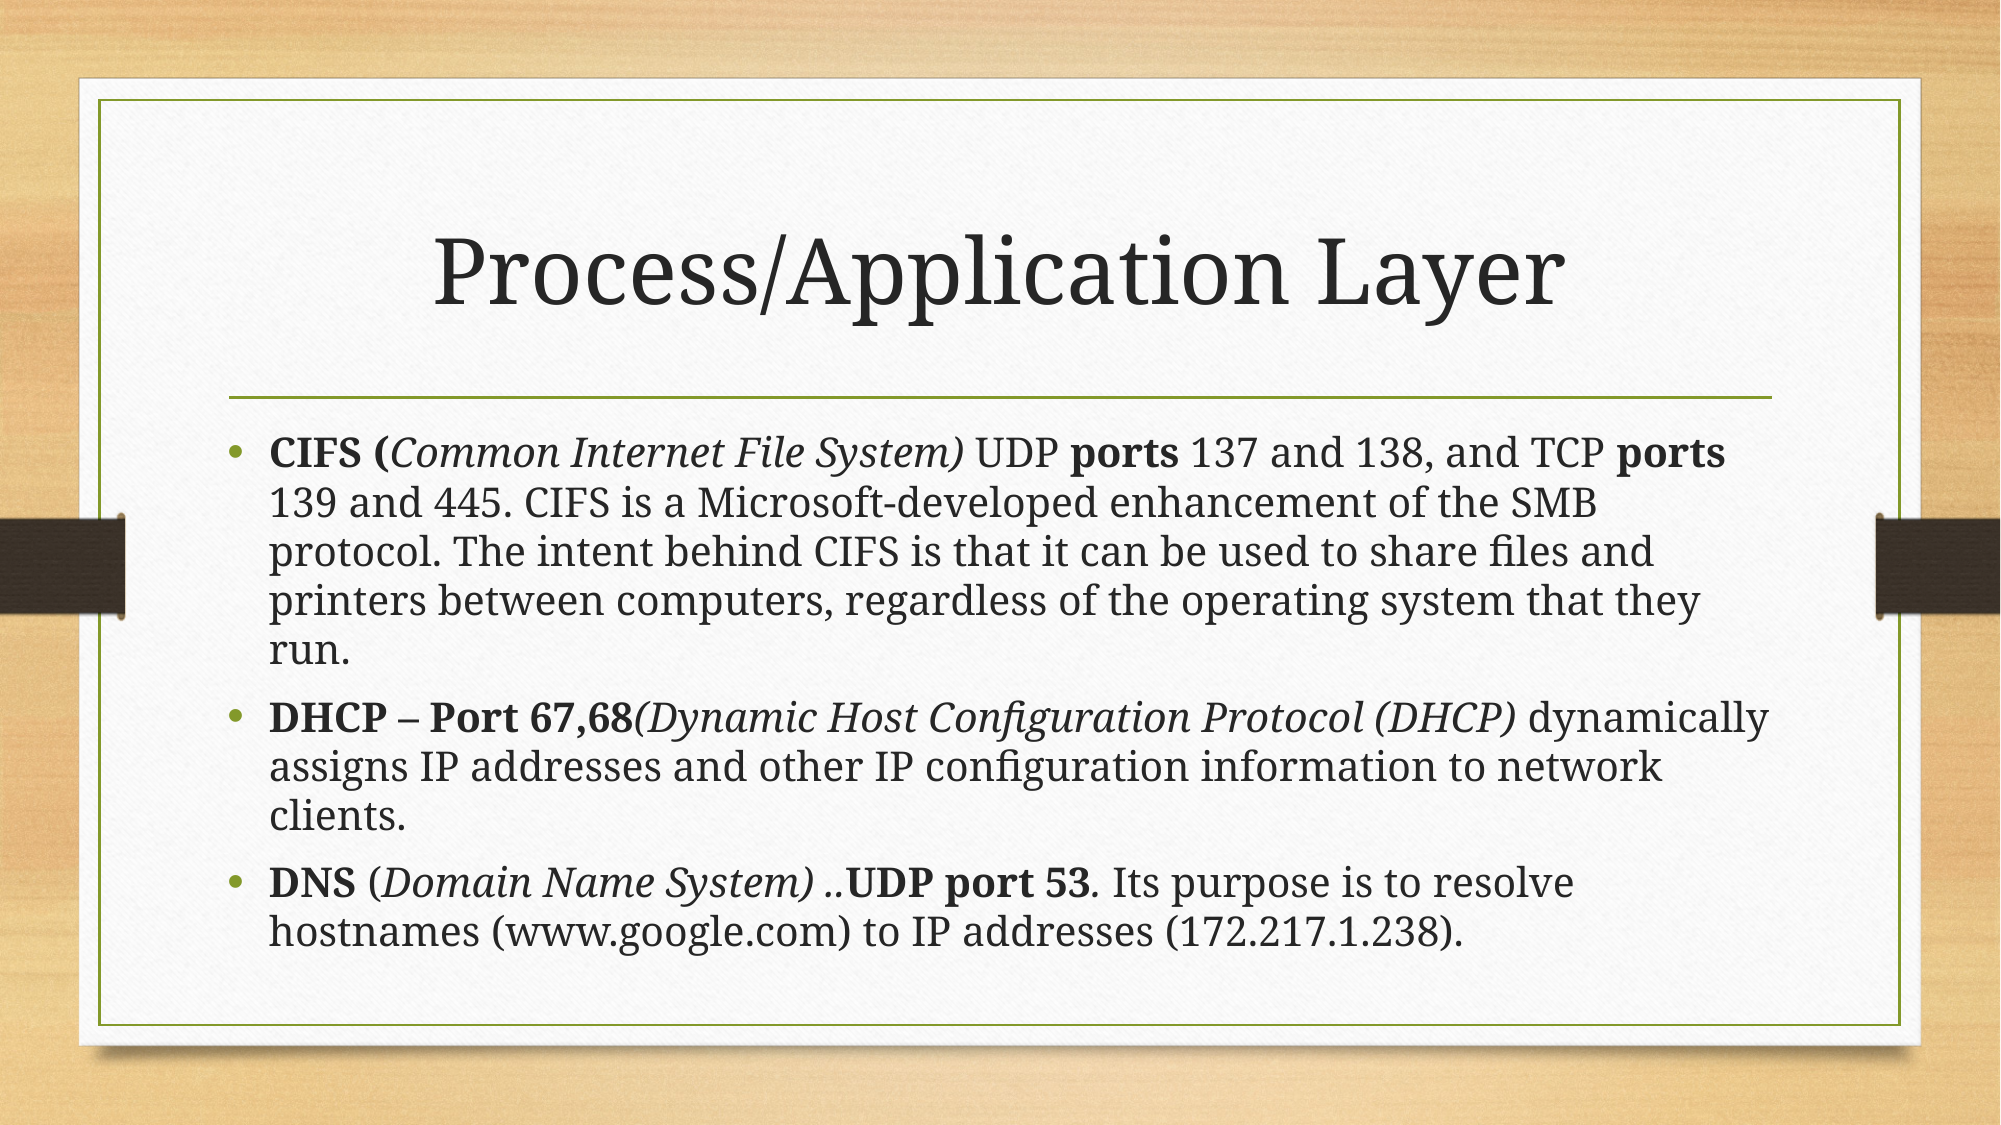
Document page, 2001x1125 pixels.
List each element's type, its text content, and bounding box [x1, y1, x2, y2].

list CIFS (Common Internet File System) UDP ports 137 and 138, and TCP ports 139 and 445. CIFS is a Microsoft-developed enhancement of the SMB protocol. The intent behind CIFS is that it can be used to share files and printers between computers, regardless of the operating system that they run. DHCP – Port 67,68(Dynamic Host Configuration Protocol (DHCP) dynamically assigns IP addresses and other IP configuration information to network clients. DNS (Domain Name System) ..UDP port 53. Its purpose is to resolve hostnames (www.google.com) to IP addresses (172.217.1.238). [212, 419, 1788, 964]
picture [0, 0, 2001, 1125]
title Process/Application Layer [212, 161, 1788, 375]
